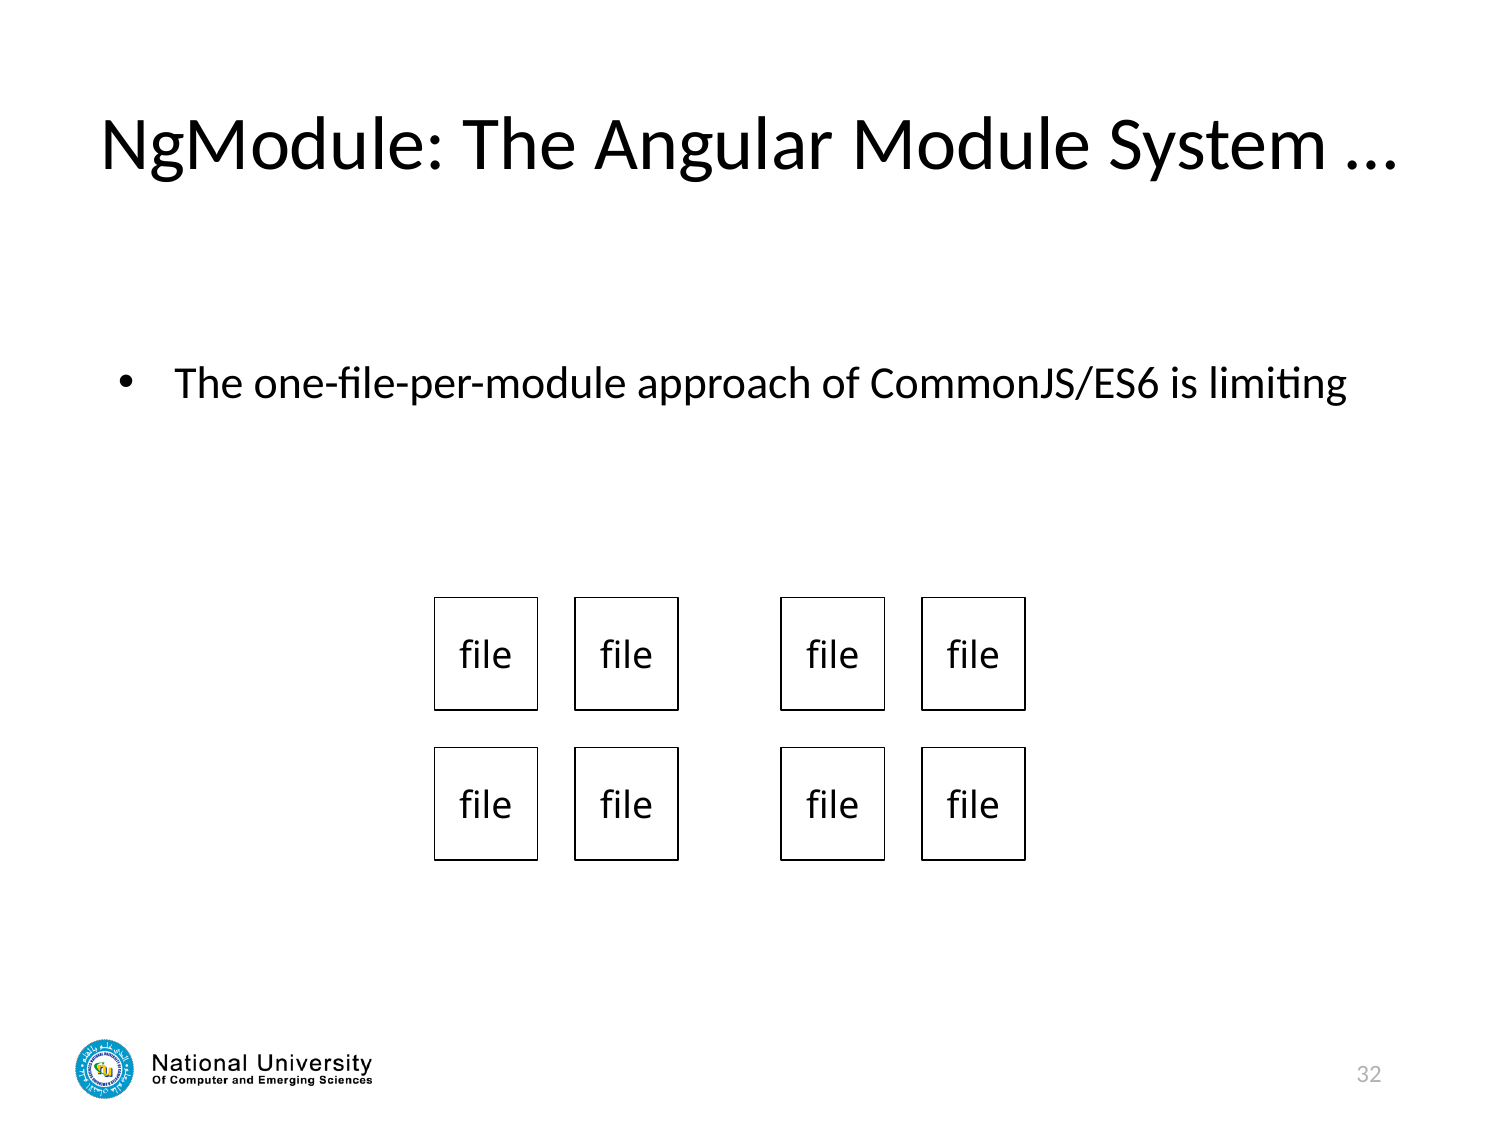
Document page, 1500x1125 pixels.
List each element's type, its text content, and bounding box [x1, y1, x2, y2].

text_box file [434, 597, 538, 711]
picture [151, 1034, 382, 1104]
slide_number 32 [1059, 1042, 1397, 1103]
picture [75, 1039, 98, 1065]
list The one-file-per-module approach of CommonJS/ES6 is limiting [103, 345, 1375, 486]
text_box file [921, 597, 1025, 711]
picture [111, 1039, 134, 1064]
title NgModule: The Angular Module System … [75, 45, 1425, 233]
text_box file [781, 747, 885, 861]
picture [87, 1052, 122, 1086]
text_box file [921, 747, 1025, 861]
text_box file [434, 747, 538, 861]
picture [111, 1074, 134, 1099]
text_box file [575, 747, 679, 861]
text_box file [781, 597, 885, 711]
text_box file [575, 597, 679, 711]
picture [75, 1075, 100, 1099]
